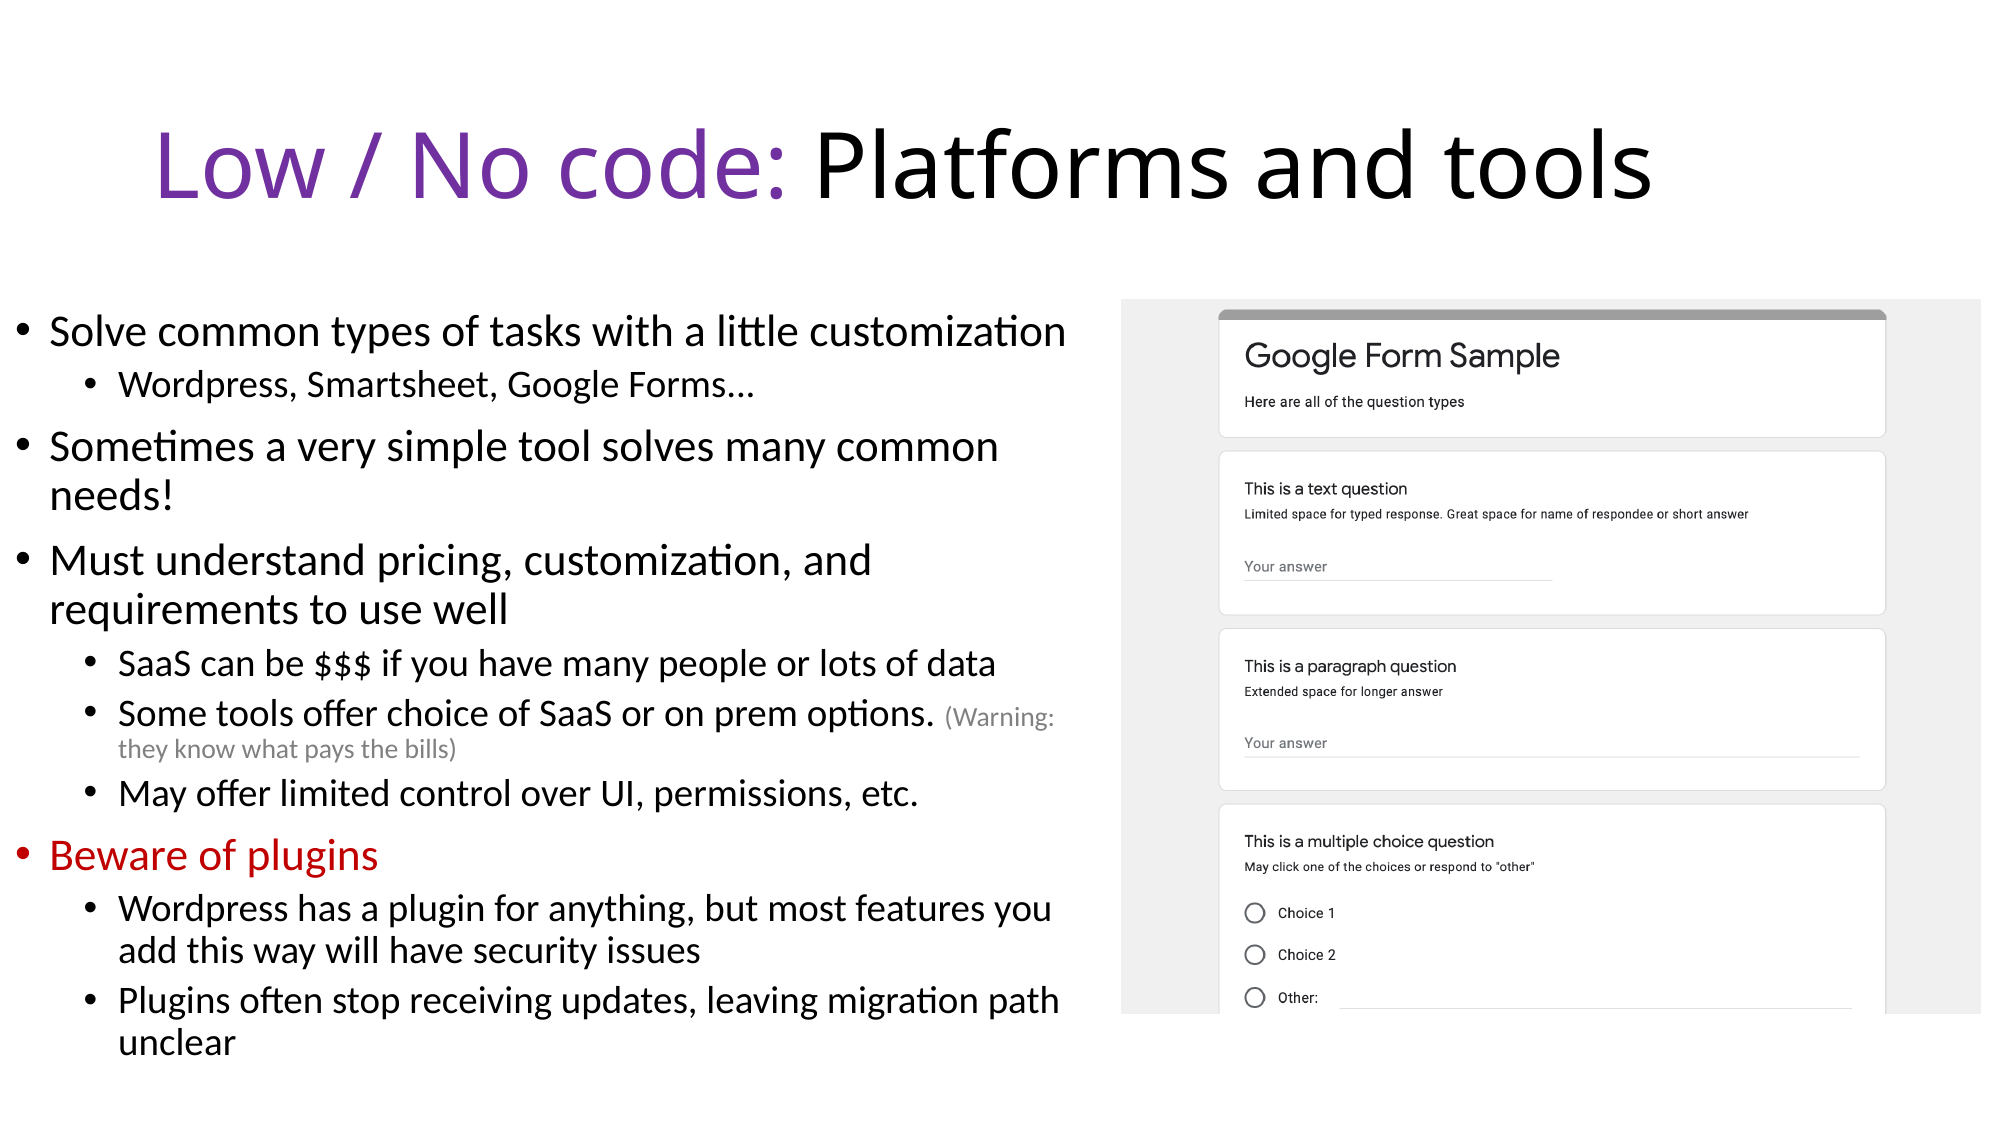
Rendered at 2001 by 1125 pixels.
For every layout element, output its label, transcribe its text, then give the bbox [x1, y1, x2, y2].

list Solve common types of tasks with a little customization Wordpress, Smartsheet, Google Forms... Sometimes a very simple tool solves many common needs! Must understand pricing, customization, and requirements to use well SaaS can be $$$ if you have many people or lots of data Some tools offer choice of SaaS or on prem options. (Warning: they know what pays the bills) May offer limited control over UI, permissions, etc. Beware of plugins Wordpress has a plugin for anything, but most features you add this way will have security issues Plugins often stop receiving updates, leaving migration path unclear [0, 299, 1091, 1108]
picture [1121, 299, 1981, 1014]
title Low / No code: Platforms and tools [137, 59, 1863, 278]
